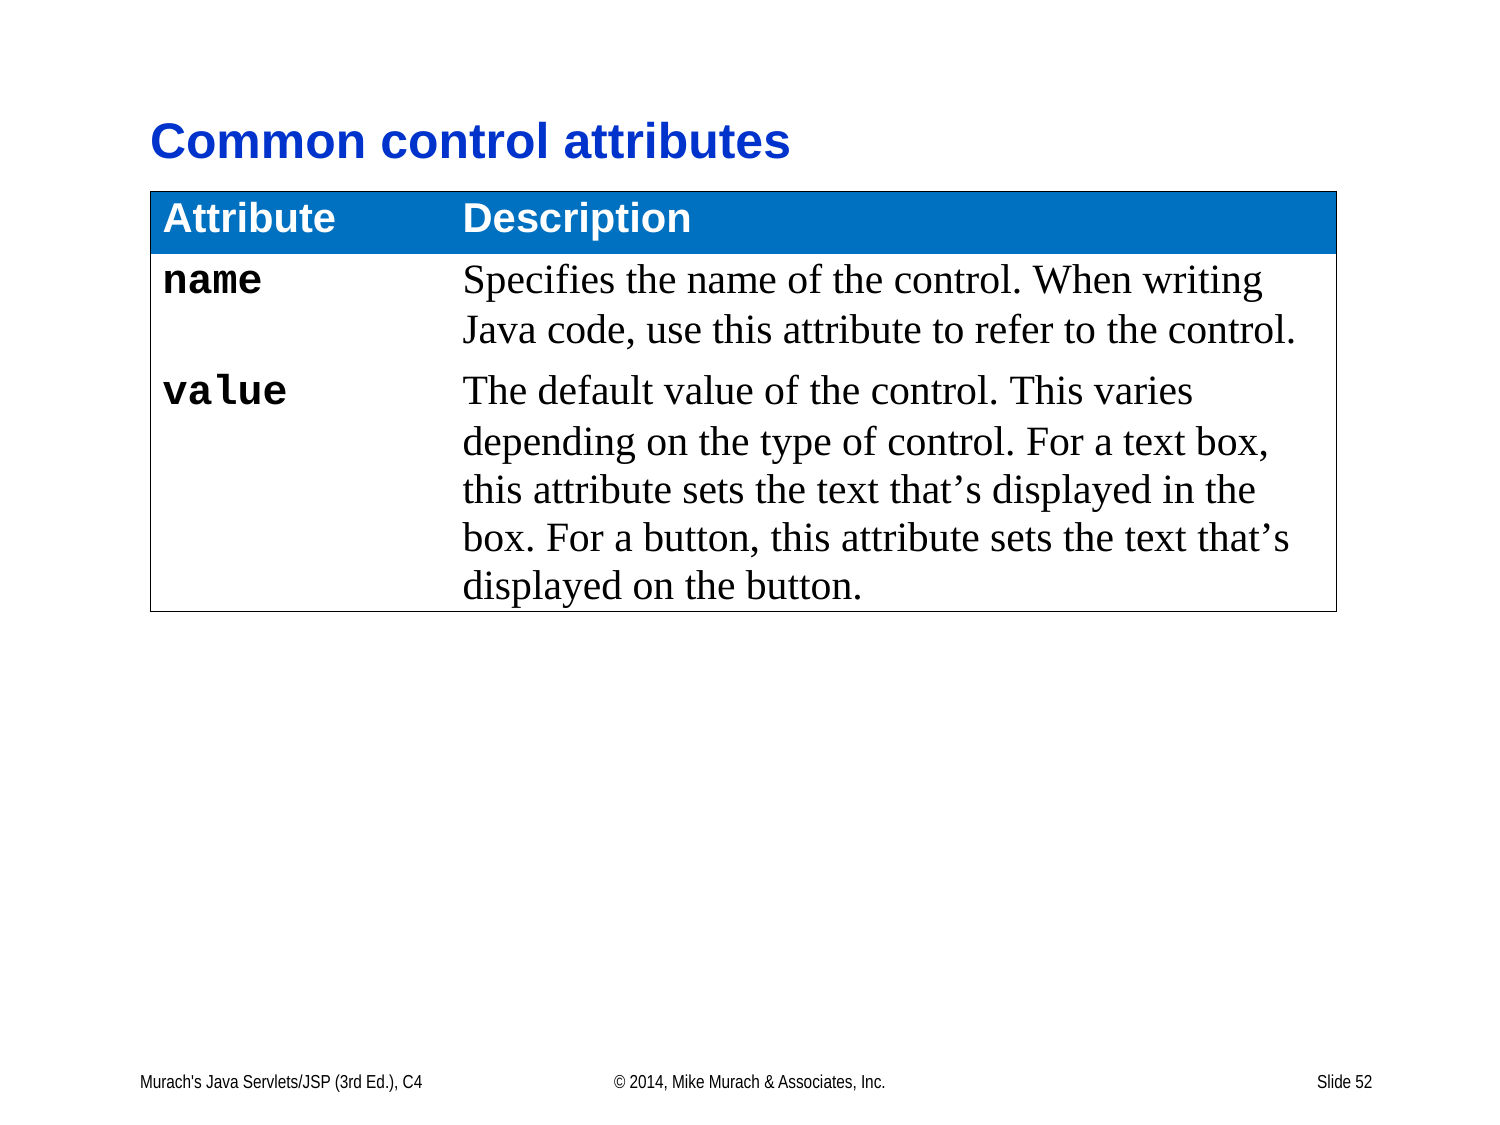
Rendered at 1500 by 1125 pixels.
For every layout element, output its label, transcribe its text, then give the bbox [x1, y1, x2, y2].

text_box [149, 112, 1348, 177]
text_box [149, 178, 1361, 626]
slide_number Murach's Java Servlets/JSP (3rd Ed.), C4 [125, 1025, 450, 1100]
footer © 2014, Mike Murach & Associates, Inc. [474, 1025, 1025, 1100]
slide_number Slide 52 [1074, 1025, 1388, 1100]
